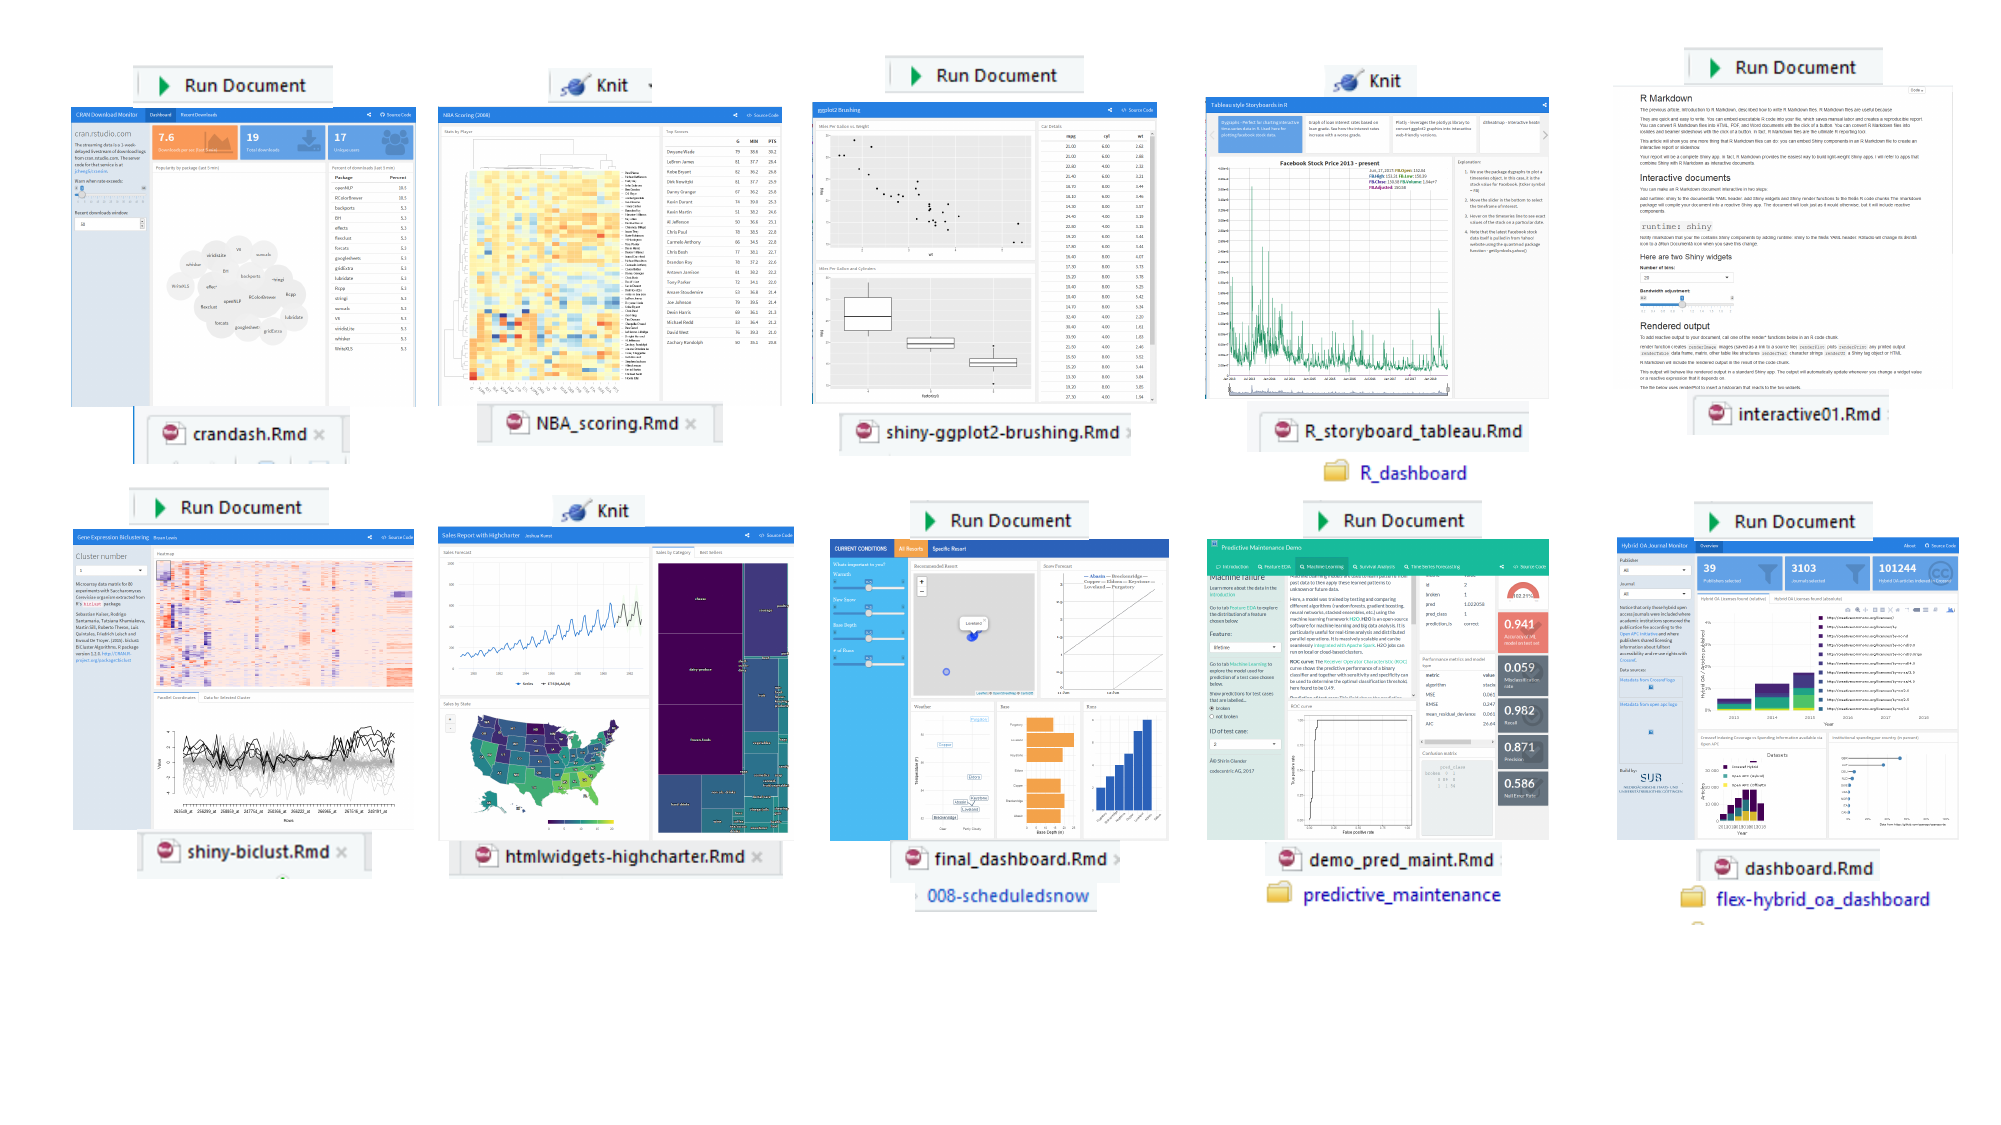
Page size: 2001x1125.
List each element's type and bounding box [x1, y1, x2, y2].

text_box [73, 487, 414, 879]
text_box [1617, 501, 1959, 925]
text_box [812, 47, 1883, 457]
text_box [1613, 85, 1953, 435]
text_box [71, 65, 417, 464]
text_box [1207, 500, 1549, 911]
text_box [830, 500, 1169, 912]
text_box [1205, 65, 1549, 488]
text_box [438, 495, 794, 879]
text_box [438, 68, 782, 446]
